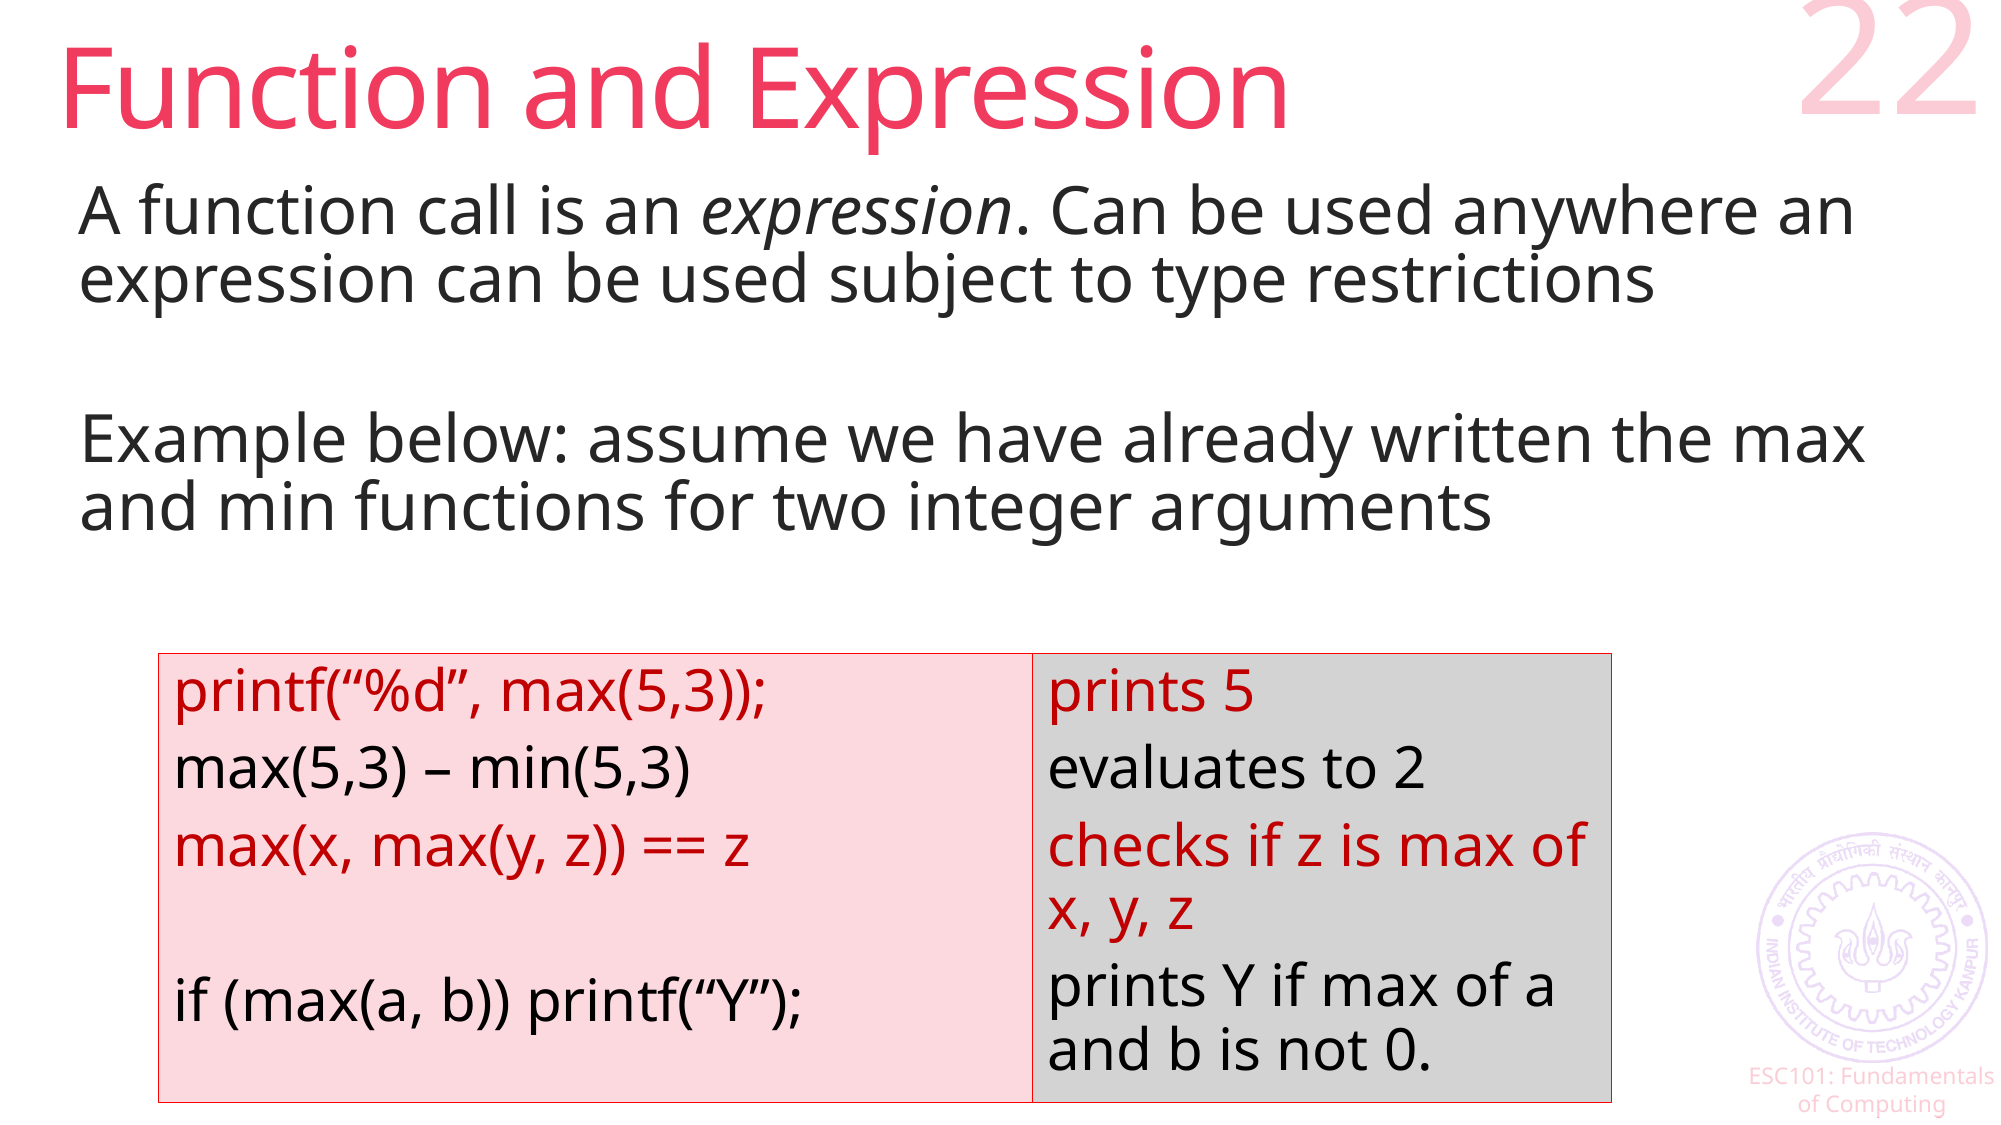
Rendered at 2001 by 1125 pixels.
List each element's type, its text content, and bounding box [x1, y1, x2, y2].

text_box printf(“%d”, max(5,3)); max(5,3) – min(5,3) max(x, max(y, z)) == z if (max(a, b)) printf(“Y”); [158, 653, 1032, 1103]
slide_number 22 [1520, 6, 2000, 183]
list A function call is an expression. Can be used anywhere an expression can be used subject to type restrictions Example below: assume we have already written the max and min functions for two integer arguments [63, 172, 1936, 740]
text_box prints 5 evaluates to 2 checks if z is max of x, y, z prints Y if max of a and b is not 0. [1032, 653, 1612, 1103]
title Function and Expression [41, 5, 1945, 183]
